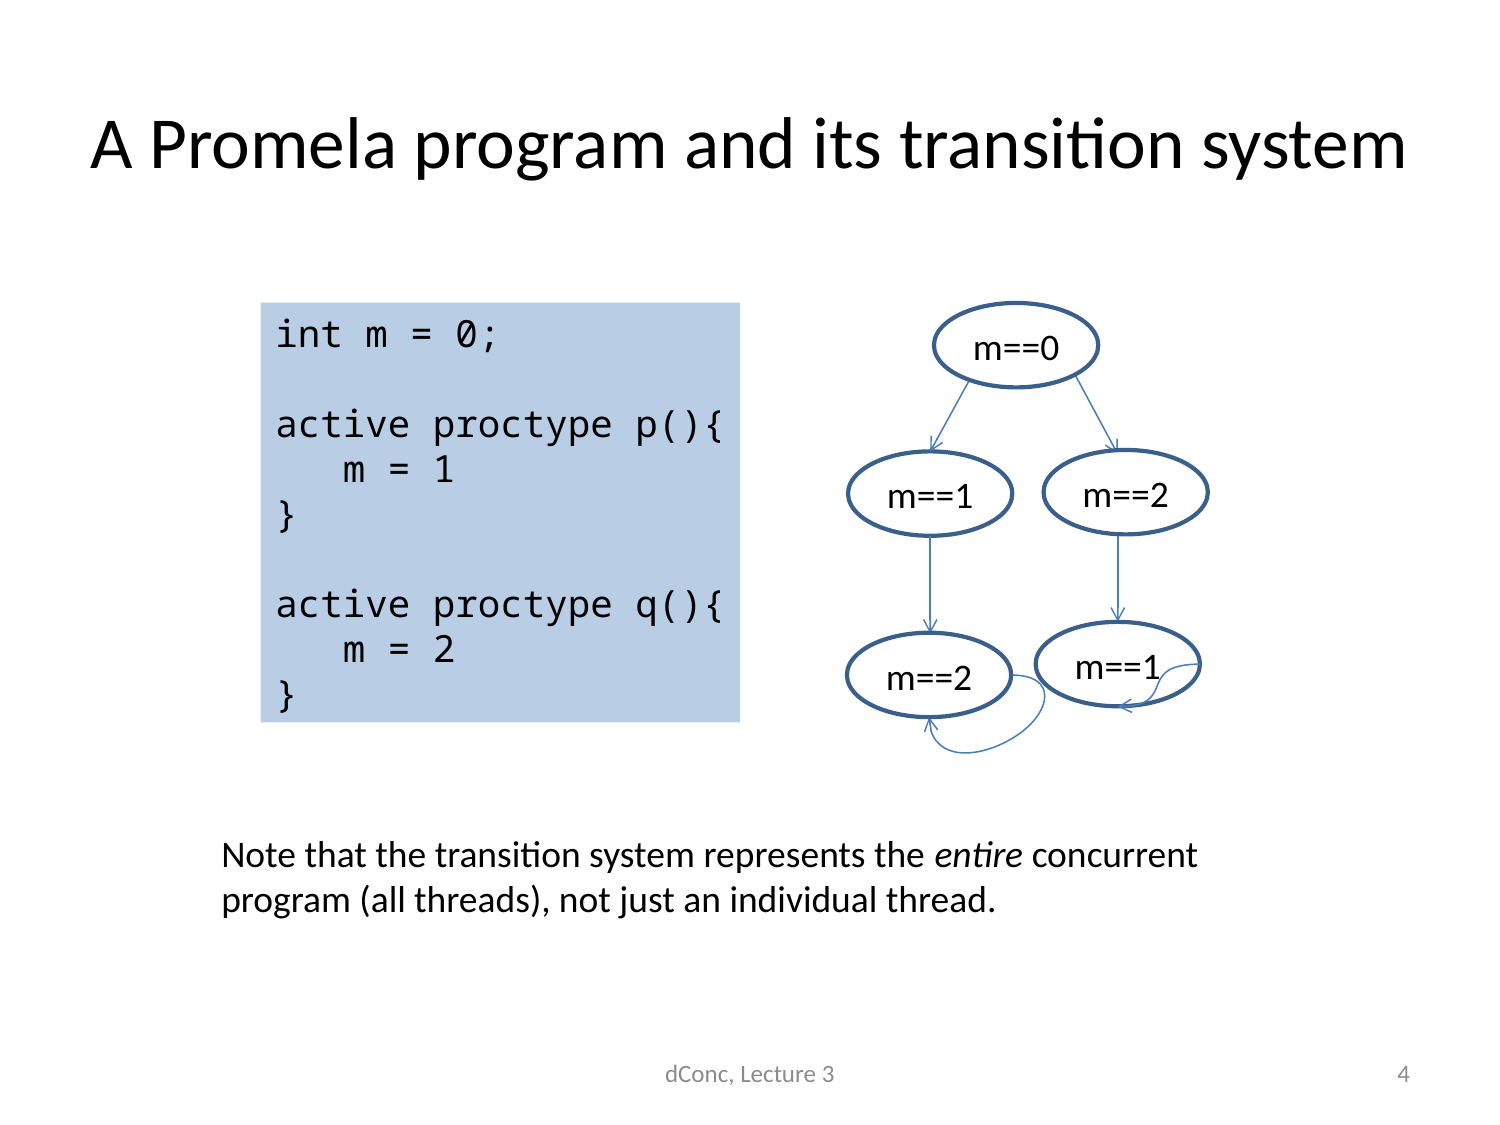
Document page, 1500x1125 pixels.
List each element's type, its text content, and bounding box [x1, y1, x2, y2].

slide_number 4 [1074, 1042, 1425, 1103]
text_box m==1 [1033, 619, 1203, 709]
text_box m==2 [844, 630, 1014, 720]
footer dConc, Lecture 3 [512, 1042, 988, 1103]
text_box m==0 [931, 300, 1101, 390]
text_box m==2 [1041, 447, 1210, 537]
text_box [929, 372, 974, 452]
title A Promela program and its transition system [75, 45, 1425, 233]
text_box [1117, 663, 1201, 707]
list [76, 262, 1427, 1005]
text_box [928, 674, 1012, 718]
text_box m==1 [845, 449, 1015, 538]
text_box Note that the transition system represents the entire concurrent program (all threads), not just an individual thread. [206, 822, 1270, 972]
text_box int m = 0; active proctype p(){ m = 1 } active proctype q(){ m = 2 } [260, 302, 741, 723]
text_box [1073, 372, 1118, 455]
